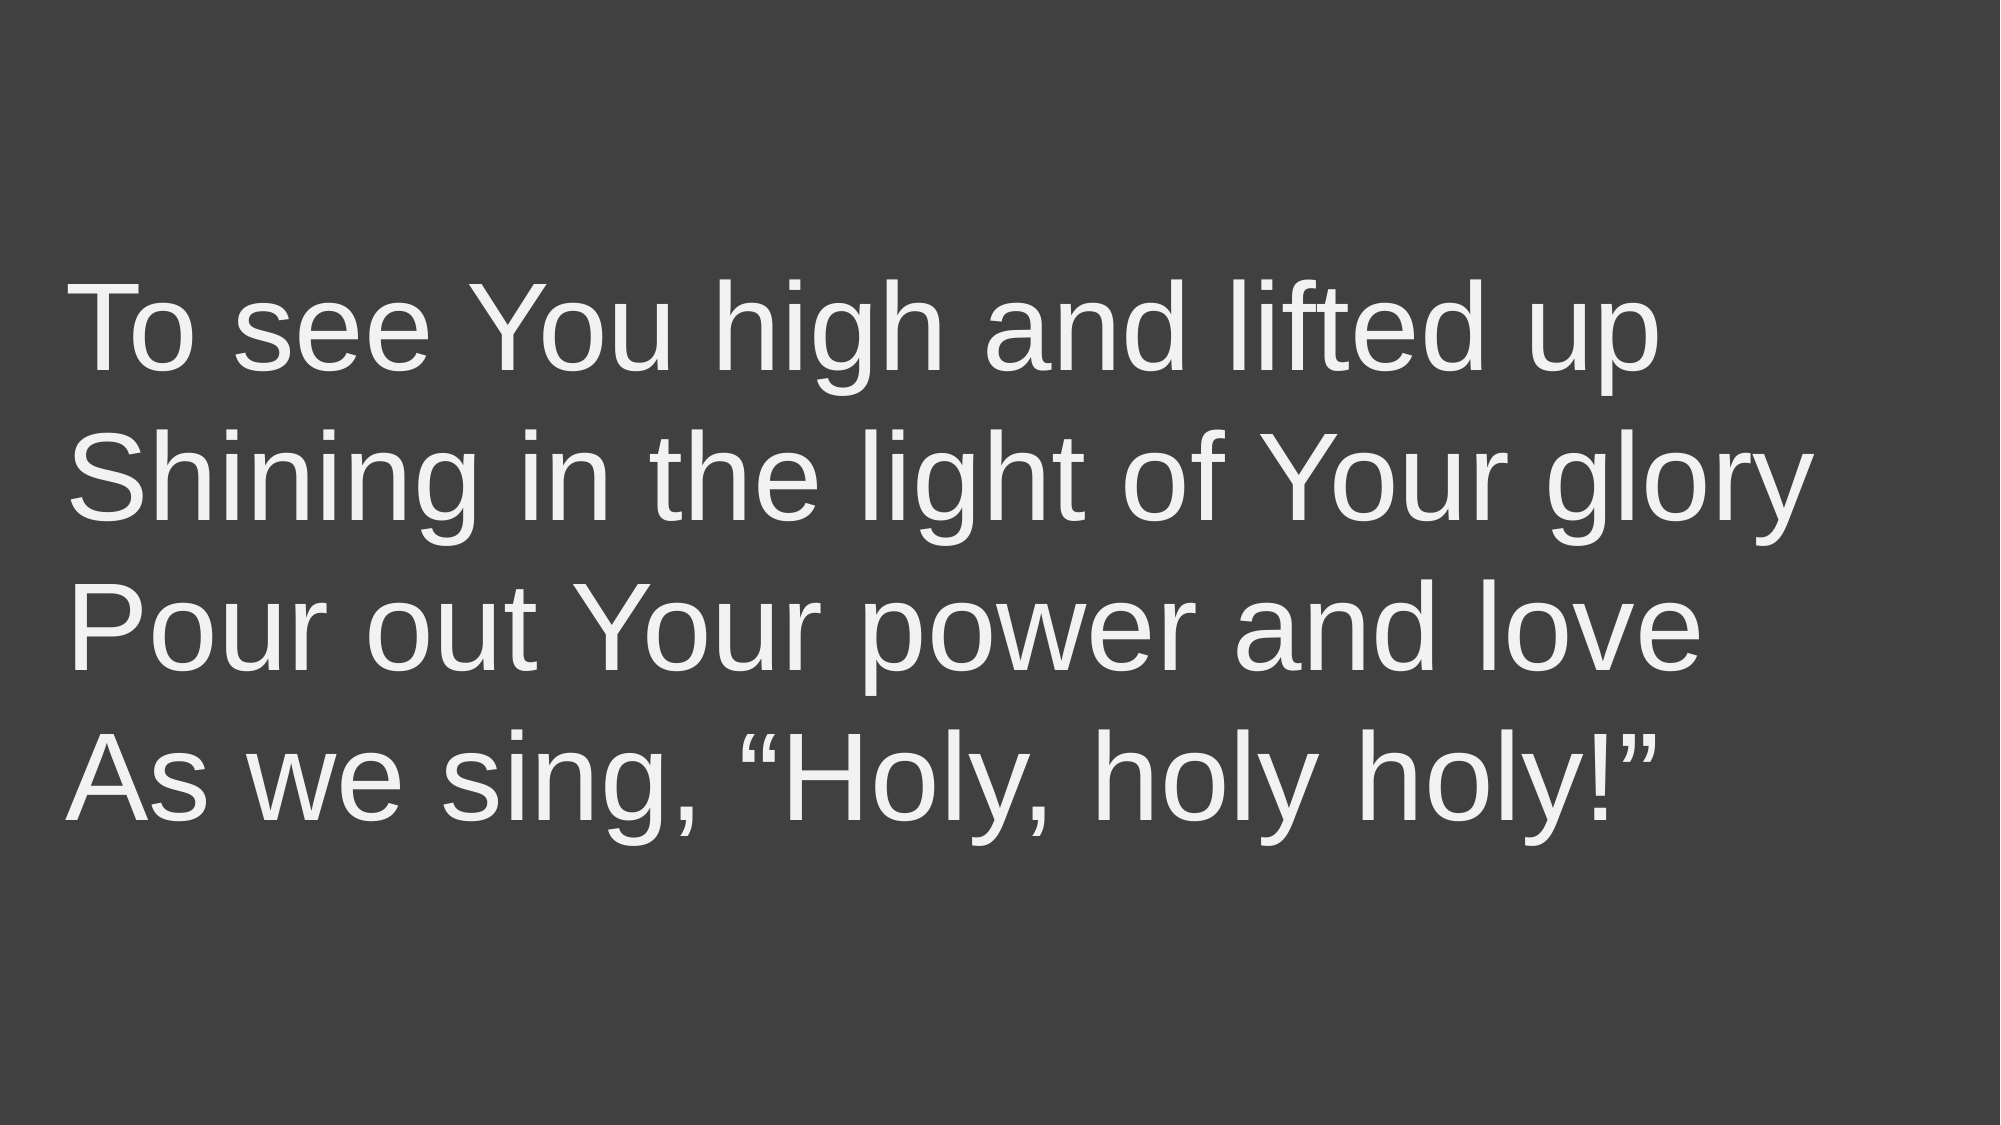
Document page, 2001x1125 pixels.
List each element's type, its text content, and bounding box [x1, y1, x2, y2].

text_box To see You high and lifted up Shining in the light of Your glory Pour out Your power and love As we sing, “Holy, holy holy!” [50, 237, 2000, 1125]
